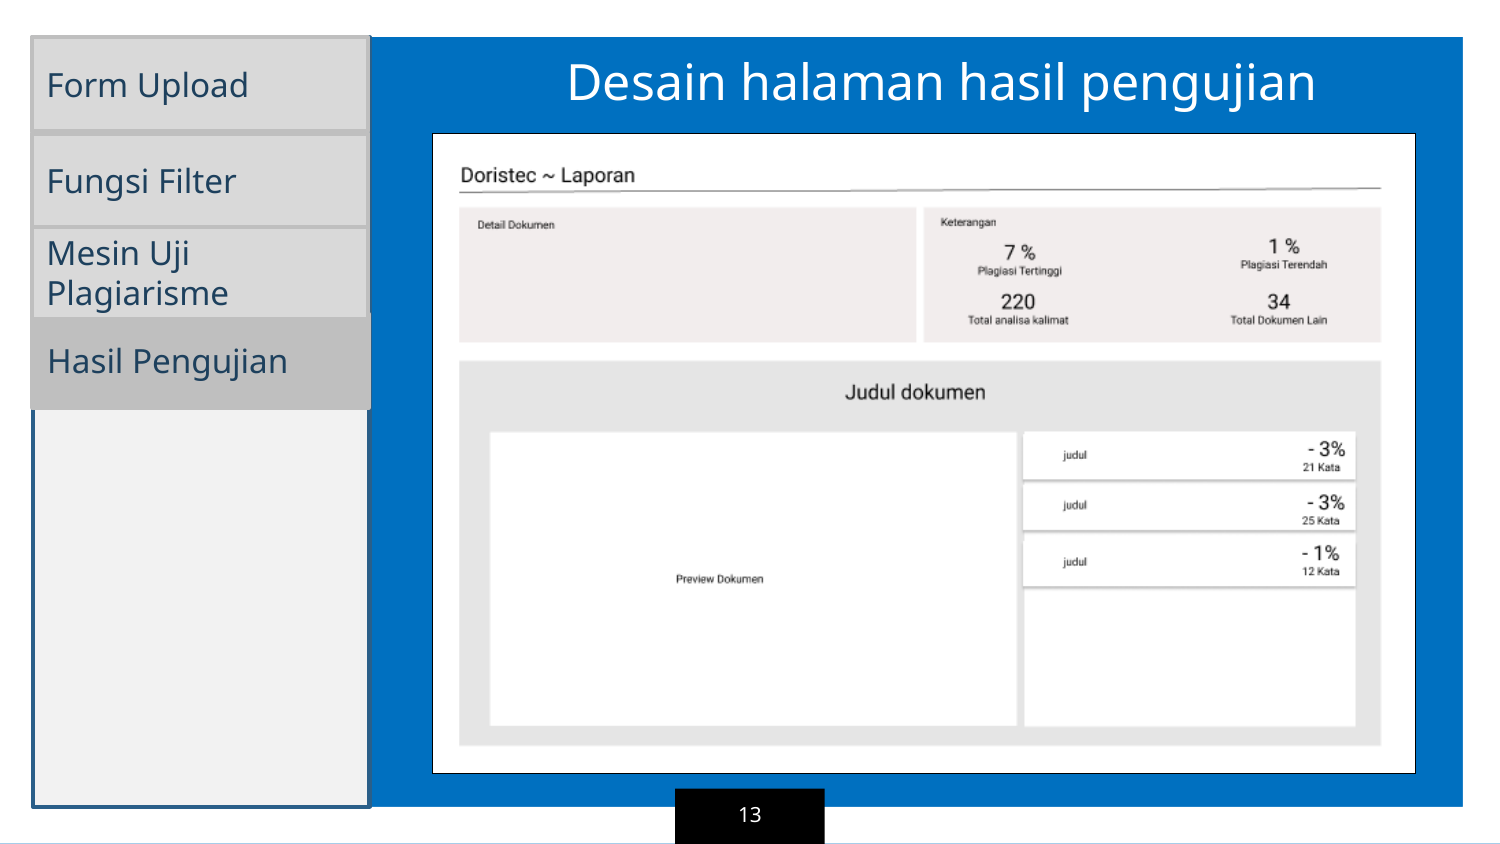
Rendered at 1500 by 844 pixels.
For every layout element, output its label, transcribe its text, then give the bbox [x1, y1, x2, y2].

picture [432, 133, 1416, 774]
text_box [31, 35, 372, 809]
text_box Mesin Uji Plagiarisme [30, 229, 370, 321]
text_box Desain halaman hasil pengujian [274, 31, 1500, 126]
text_box Hasil Pengujian [30, 312, 371, 410]
text_box Fungsi Filter [30, 133, 370, 229]
slide_number 13 [675, 788, 825, 844]
text_box Form Upload [30, 35, 370, 133]
